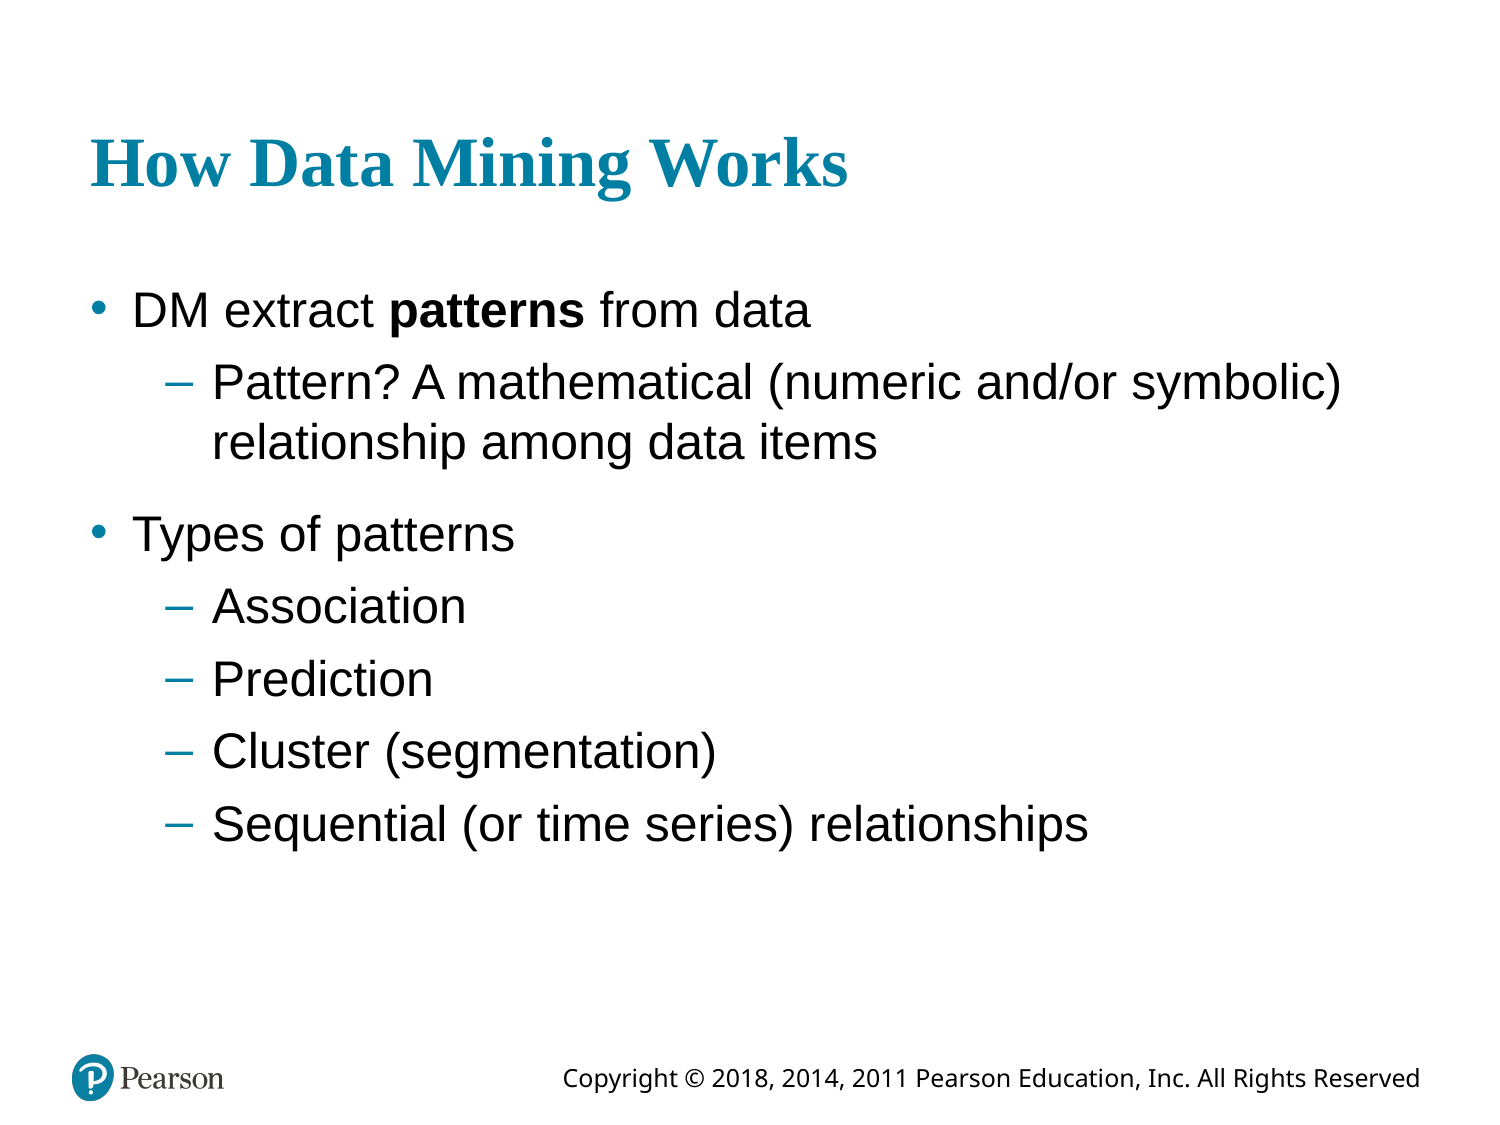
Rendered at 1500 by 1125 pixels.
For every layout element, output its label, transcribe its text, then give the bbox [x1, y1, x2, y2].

list D M extract patterns from data Pattern? A mathematical (numeric and/or symbolic) relationship among data items Types of patterns Association Prediction Cluster (segmentation) Sequential (or time series) relationships [75, 262, 1425, 1005]
picture [72, 1087, 83, 1101]
picture [80, 1063, 106, 1088]
picture [98, 1054, 224, 1101]
title How Data Mining Works [75, 35, 1425, 216]
picture [72, 1054, 88, 1070]
